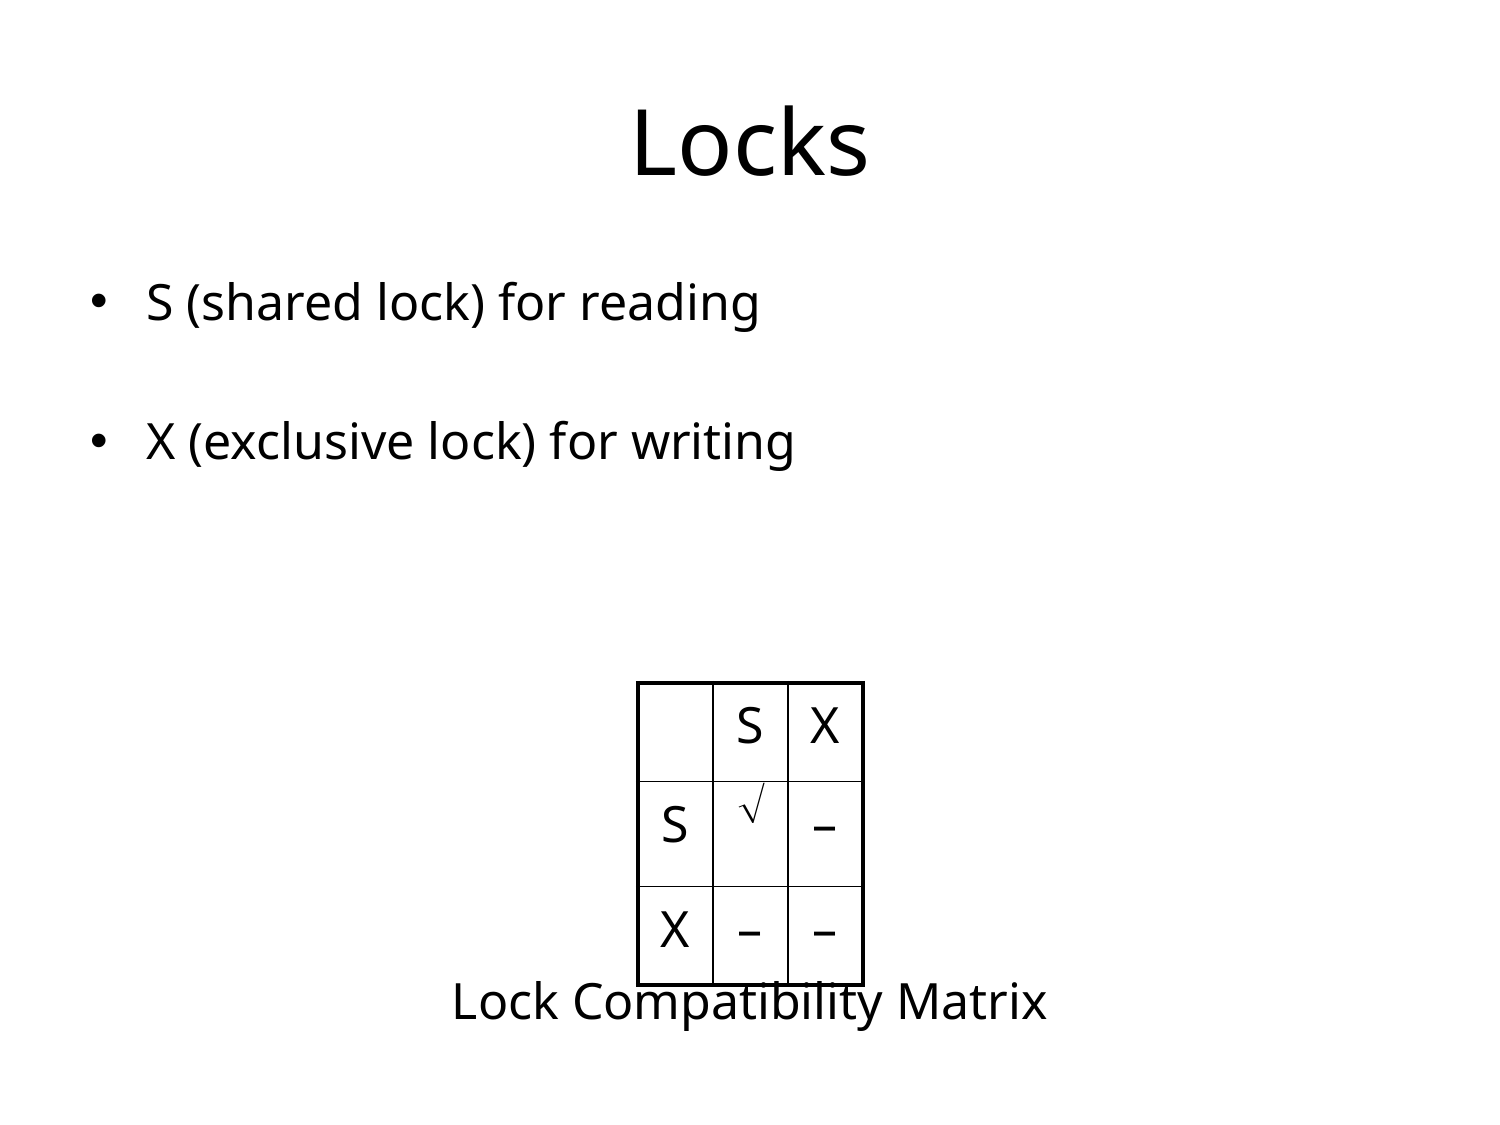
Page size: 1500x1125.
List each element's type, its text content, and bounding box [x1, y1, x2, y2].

table_cell S [640, 782, 712, 886]
table_cell – [714, 887, 787, 983]
table_header X [789, 685, 861, 781]
list S (shared lock) for reading X (exclusive lock) for writing Lock Compatibility Matrix [75, 262, 1425, 1095]
table_header [640, 685, 712, 781]
table_cell X [640, 887, 712, 983]
table_header S [714, 685, 787, 781]
table_cell – [789, 887, 861, 983]
title Locks [75, 45, 1425, 233]
table_cell – [789, 782, 861, 886]
table_cell  [714, 782, 787, 886]
